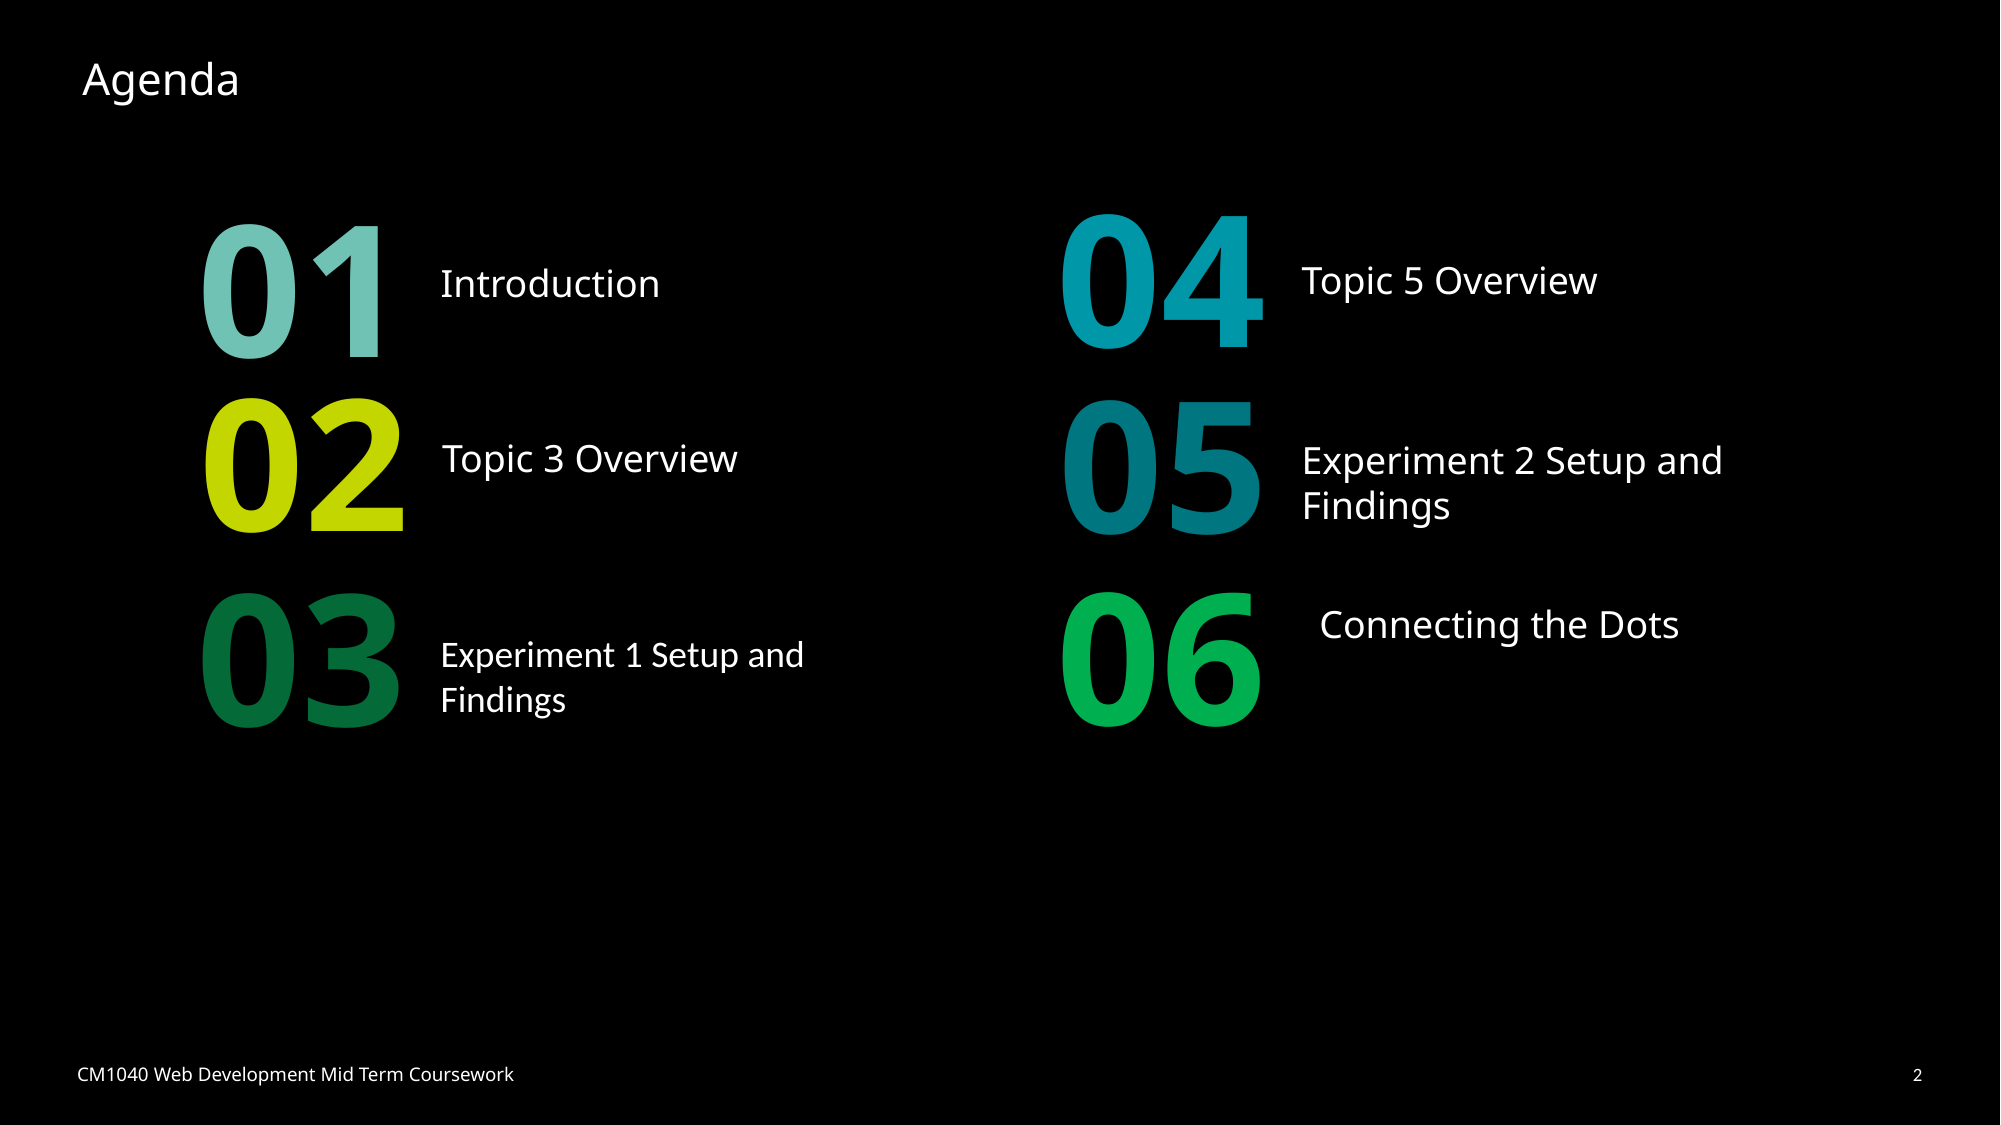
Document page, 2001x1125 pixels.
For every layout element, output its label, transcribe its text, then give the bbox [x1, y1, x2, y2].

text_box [128, 163, 1766, 766]
title Agenda [82, 52, 1918, 107]
